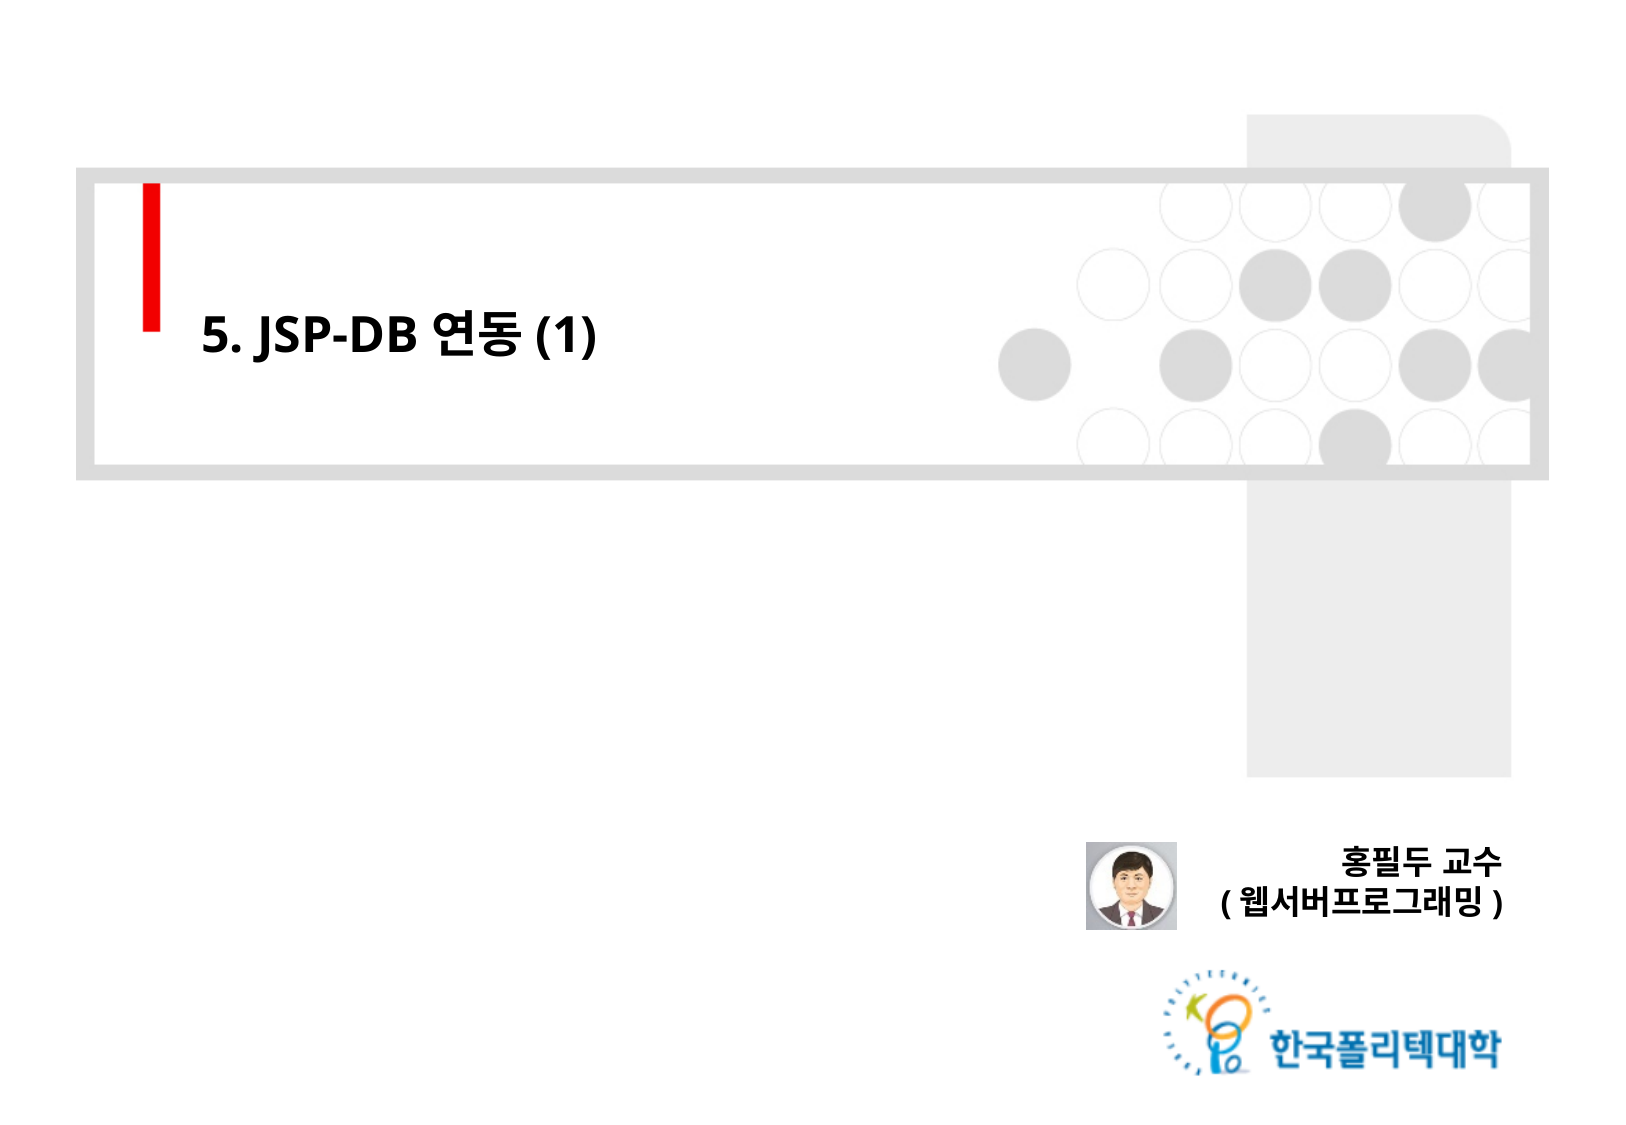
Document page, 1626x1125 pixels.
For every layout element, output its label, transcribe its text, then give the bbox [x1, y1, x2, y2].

title 5. JSP-DB연동(1) [186, 219, 1507, 433]
text_box 홍필두 교수 (웹서버프로그래밍) [949, 834, 1518, 929]
picture [76, 7, 1549, 1090]
